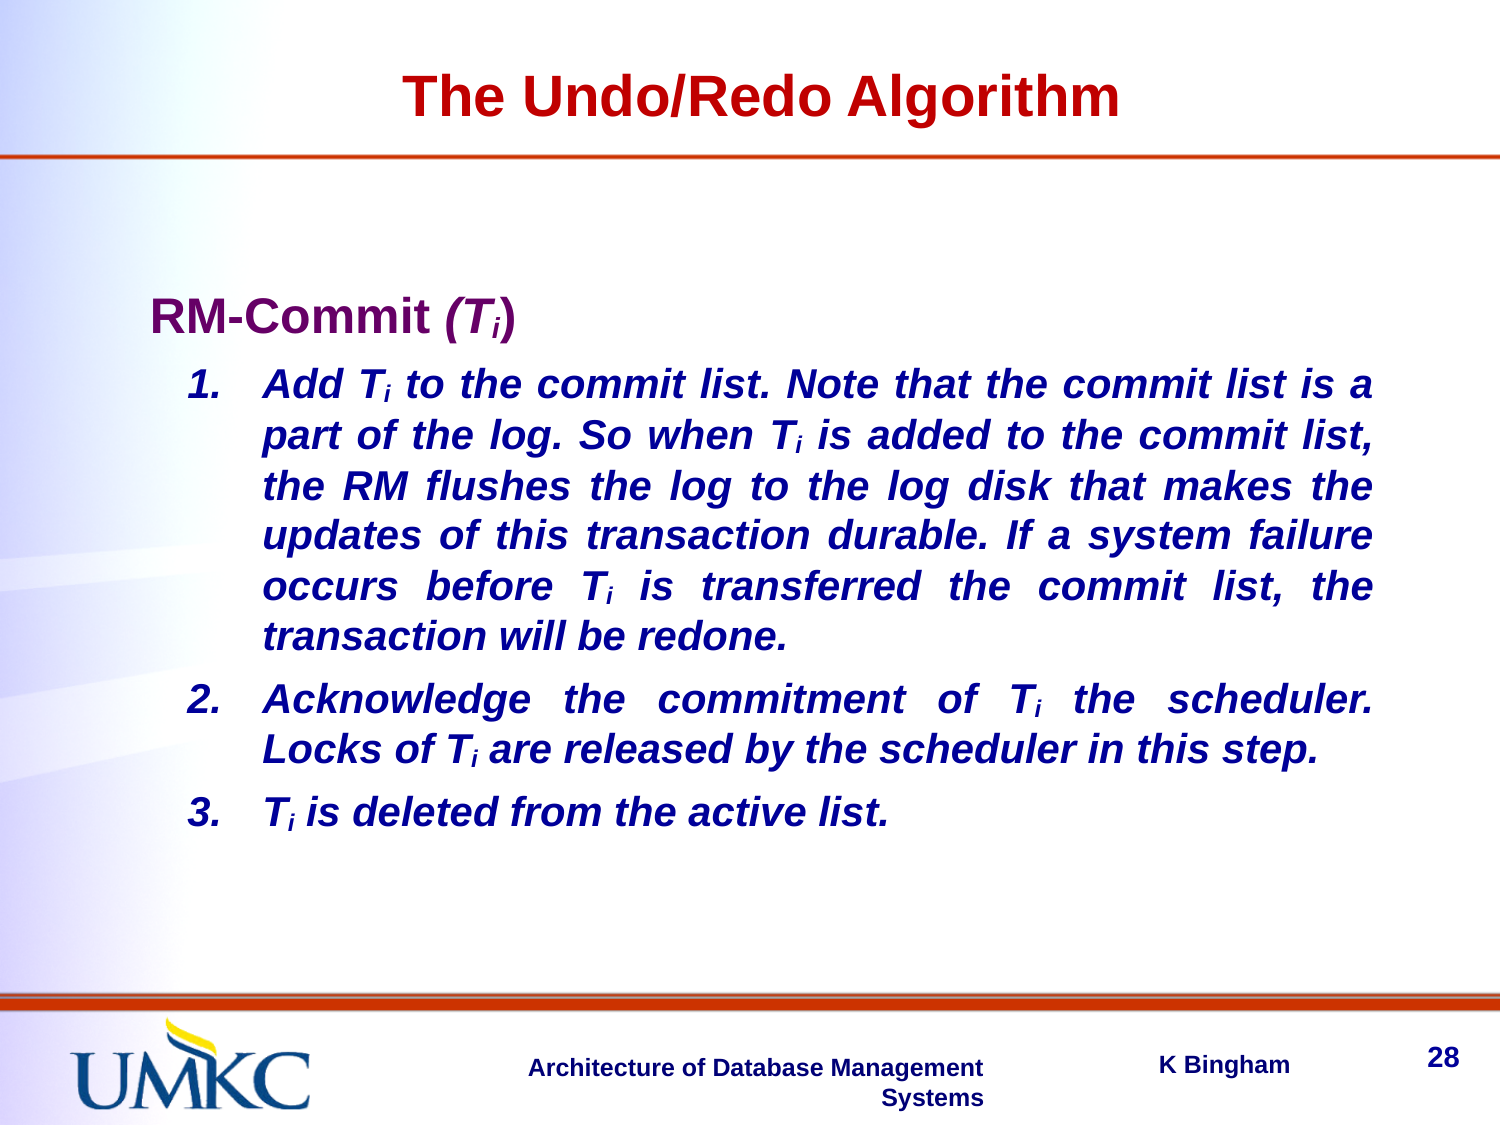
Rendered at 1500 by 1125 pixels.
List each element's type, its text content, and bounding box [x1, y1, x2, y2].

slide_number 28 [1400, 1031, 1475, 1072]
picture [0, 0, 1500, 1125]
text_box RM-Commit (Ti) Add Ti to the commit list. Note that the commit list is a part of the log. So when Ti is added to the commit list, the RM flushes the log to the log disk that makes the updates of this transaction durable. If a system failure occurs before Ti is transferred the commit list, the transaction will be redone. Acknowledge the commitment of Ti the scheduler. Locks of Ti are released by the scheduler in this step. Ti is deleted from the active list. [97, 276, 1389, 844]
title The Undo/Redo Algorithm [24, 24, 1500, 163]
